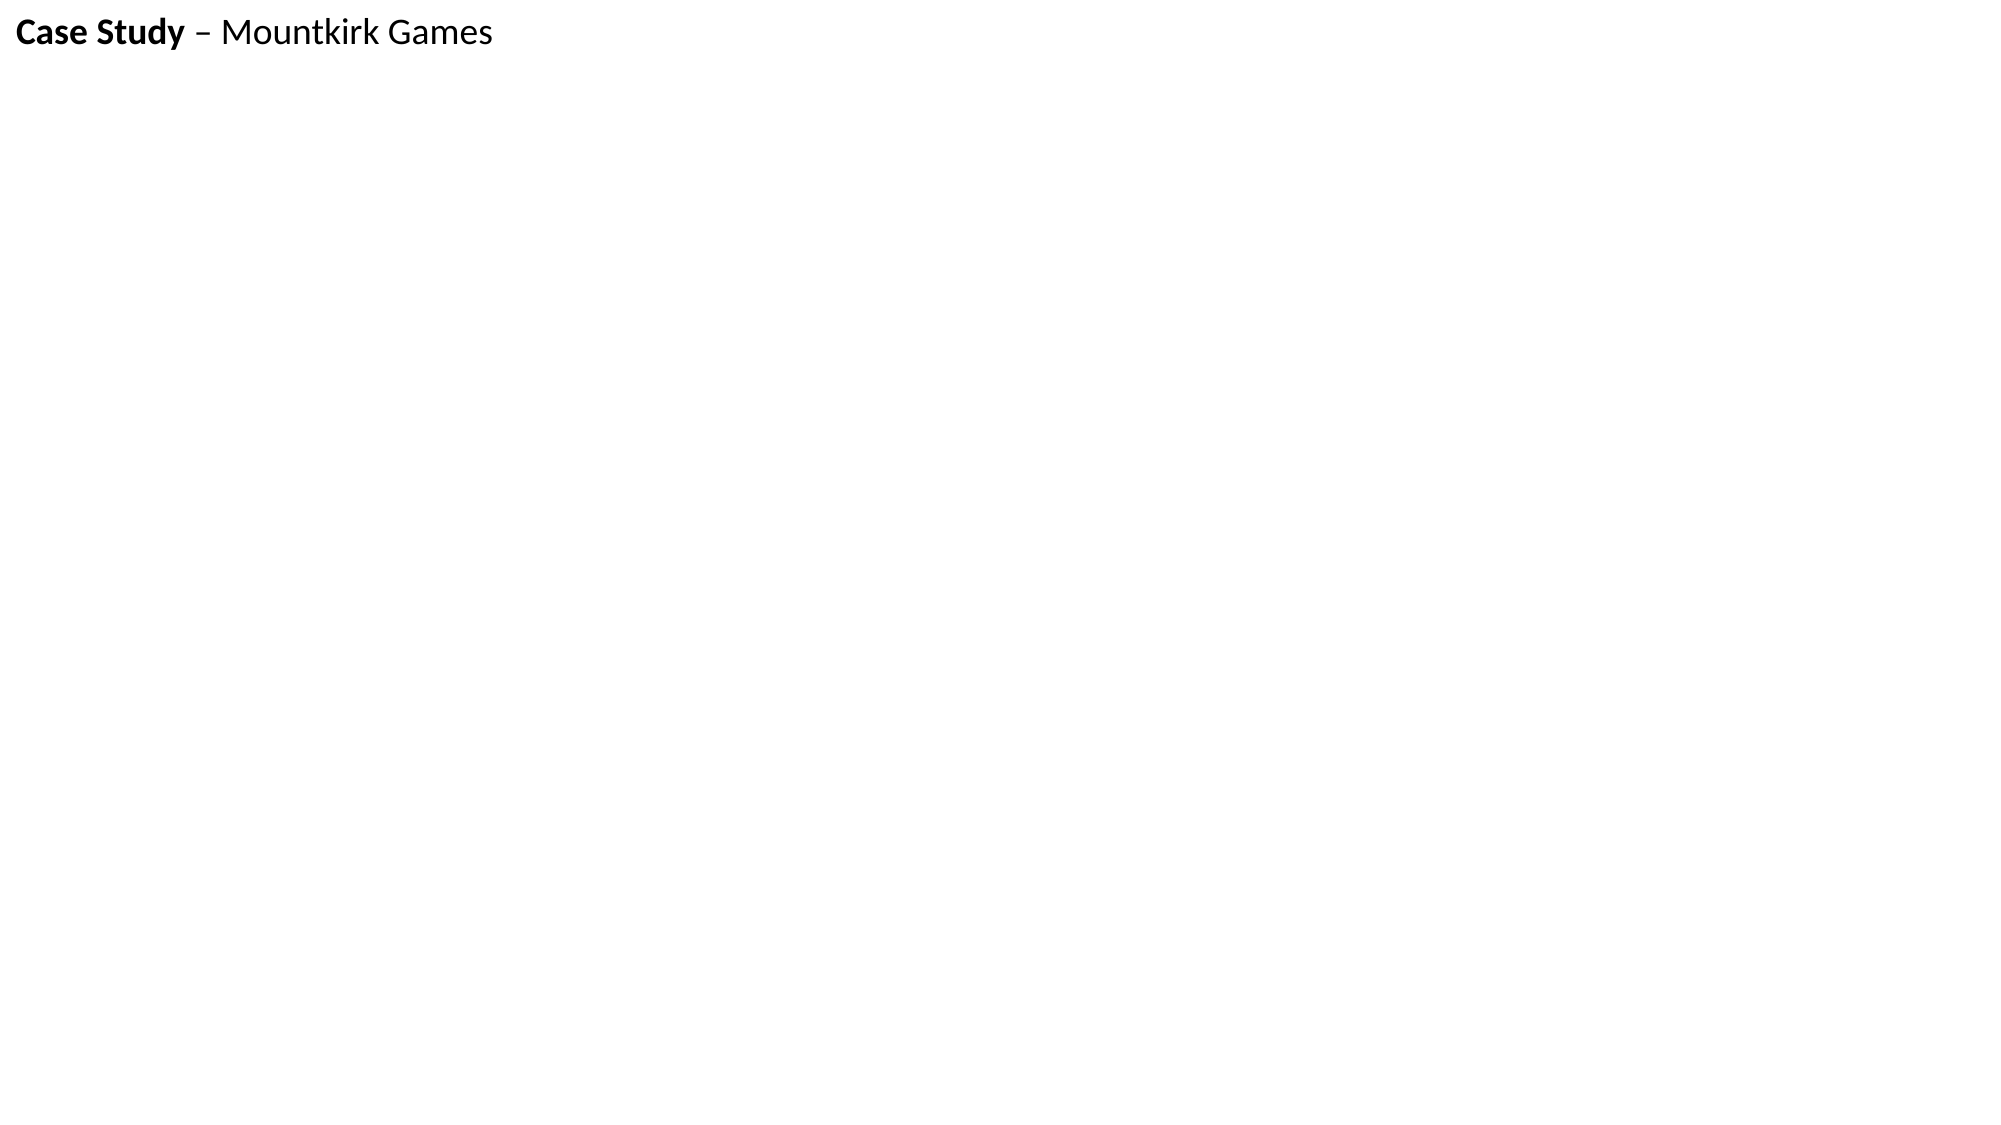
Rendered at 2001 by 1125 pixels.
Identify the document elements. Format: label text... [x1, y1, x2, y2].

text_box Case Study – Mountkirk Games [1, 0, 517, 60]
